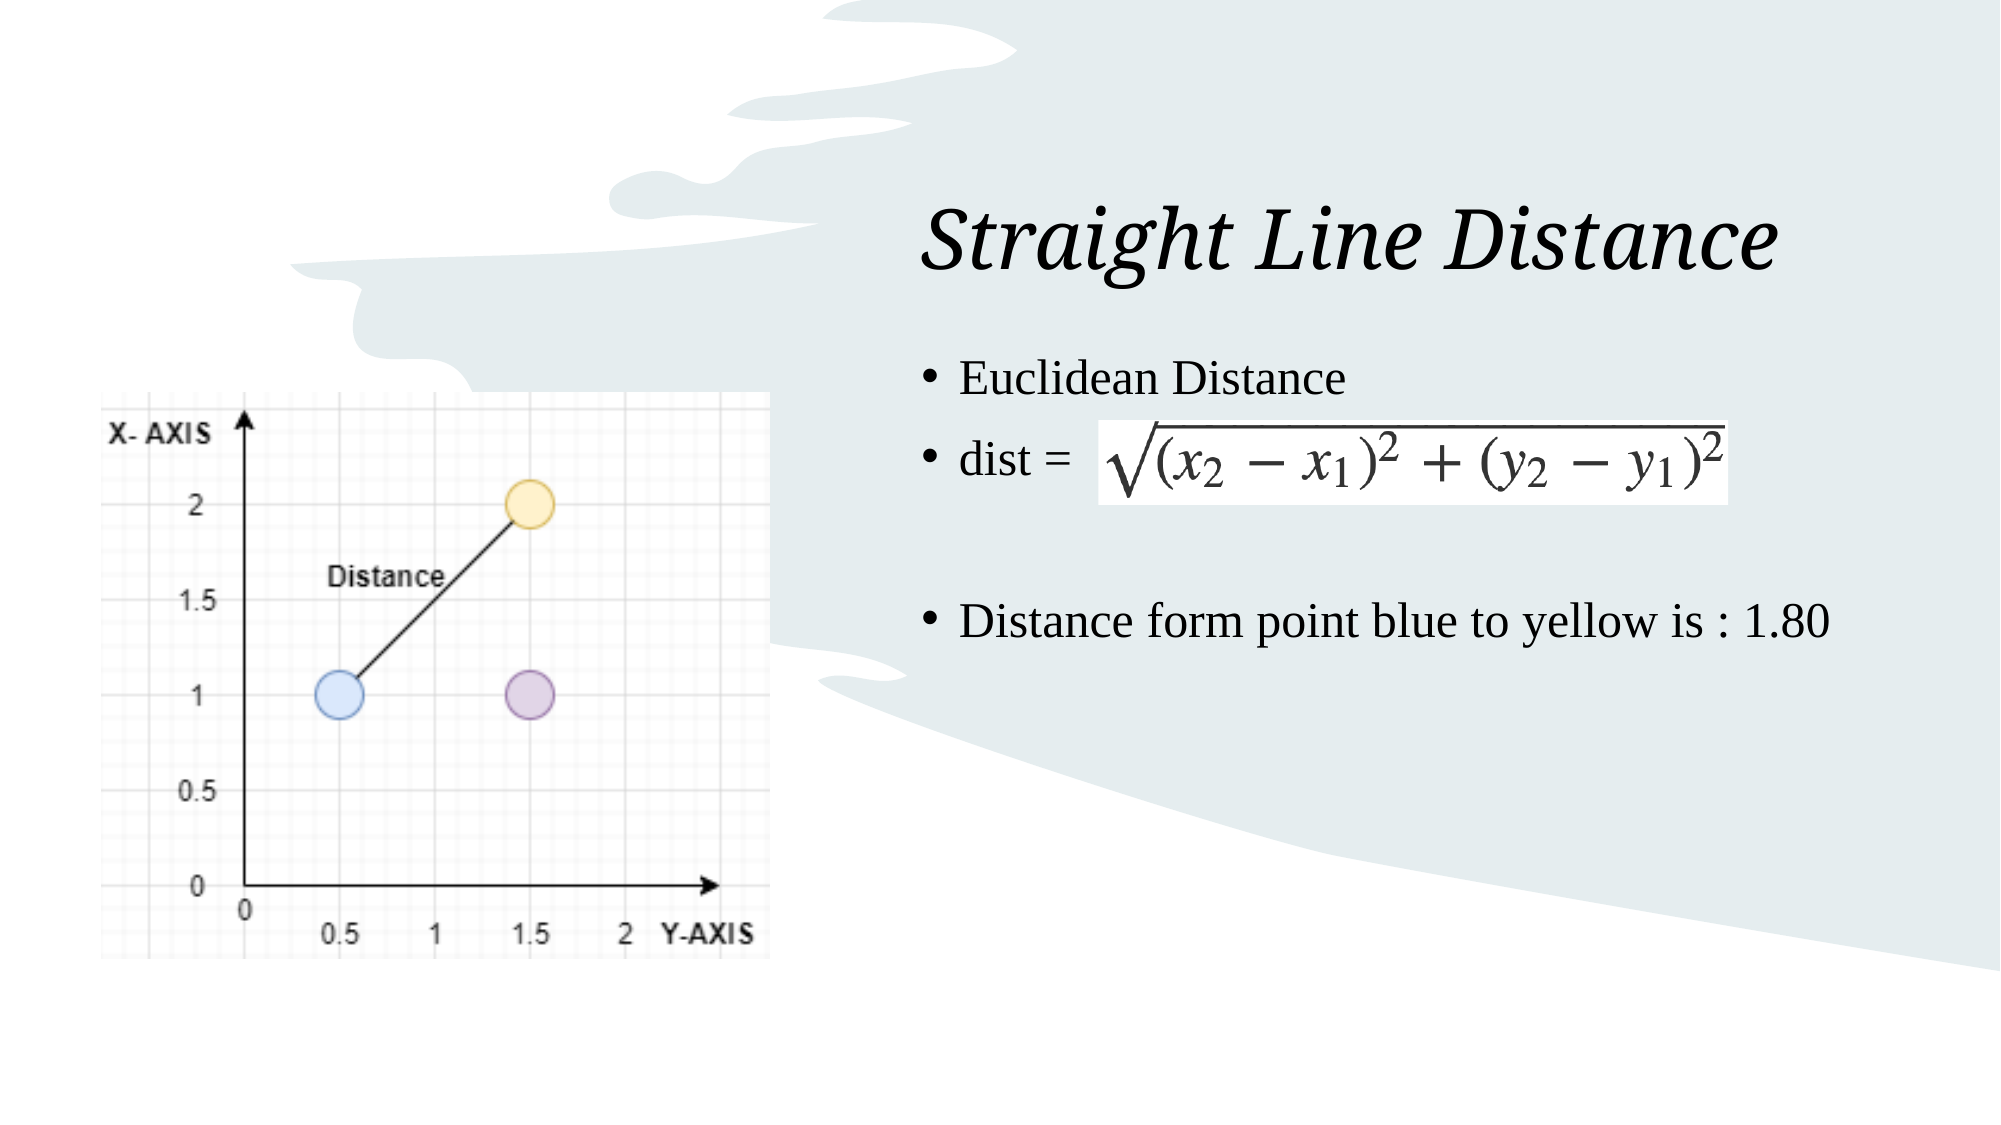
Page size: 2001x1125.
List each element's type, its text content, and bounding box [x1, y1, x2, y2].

picture [1098, 420, 1729, 505]
title Straight Line Distance [906, 59, 1863, 295]
text_box [0, 0, 2000, 1125]
picture [101, 392, 770, 959]
text_box [290, 0, 2000, 972]
list Euclidean Distance dist = Distance form point blue to yellow is : 1.80 [906, 337, 1863, 1014]
